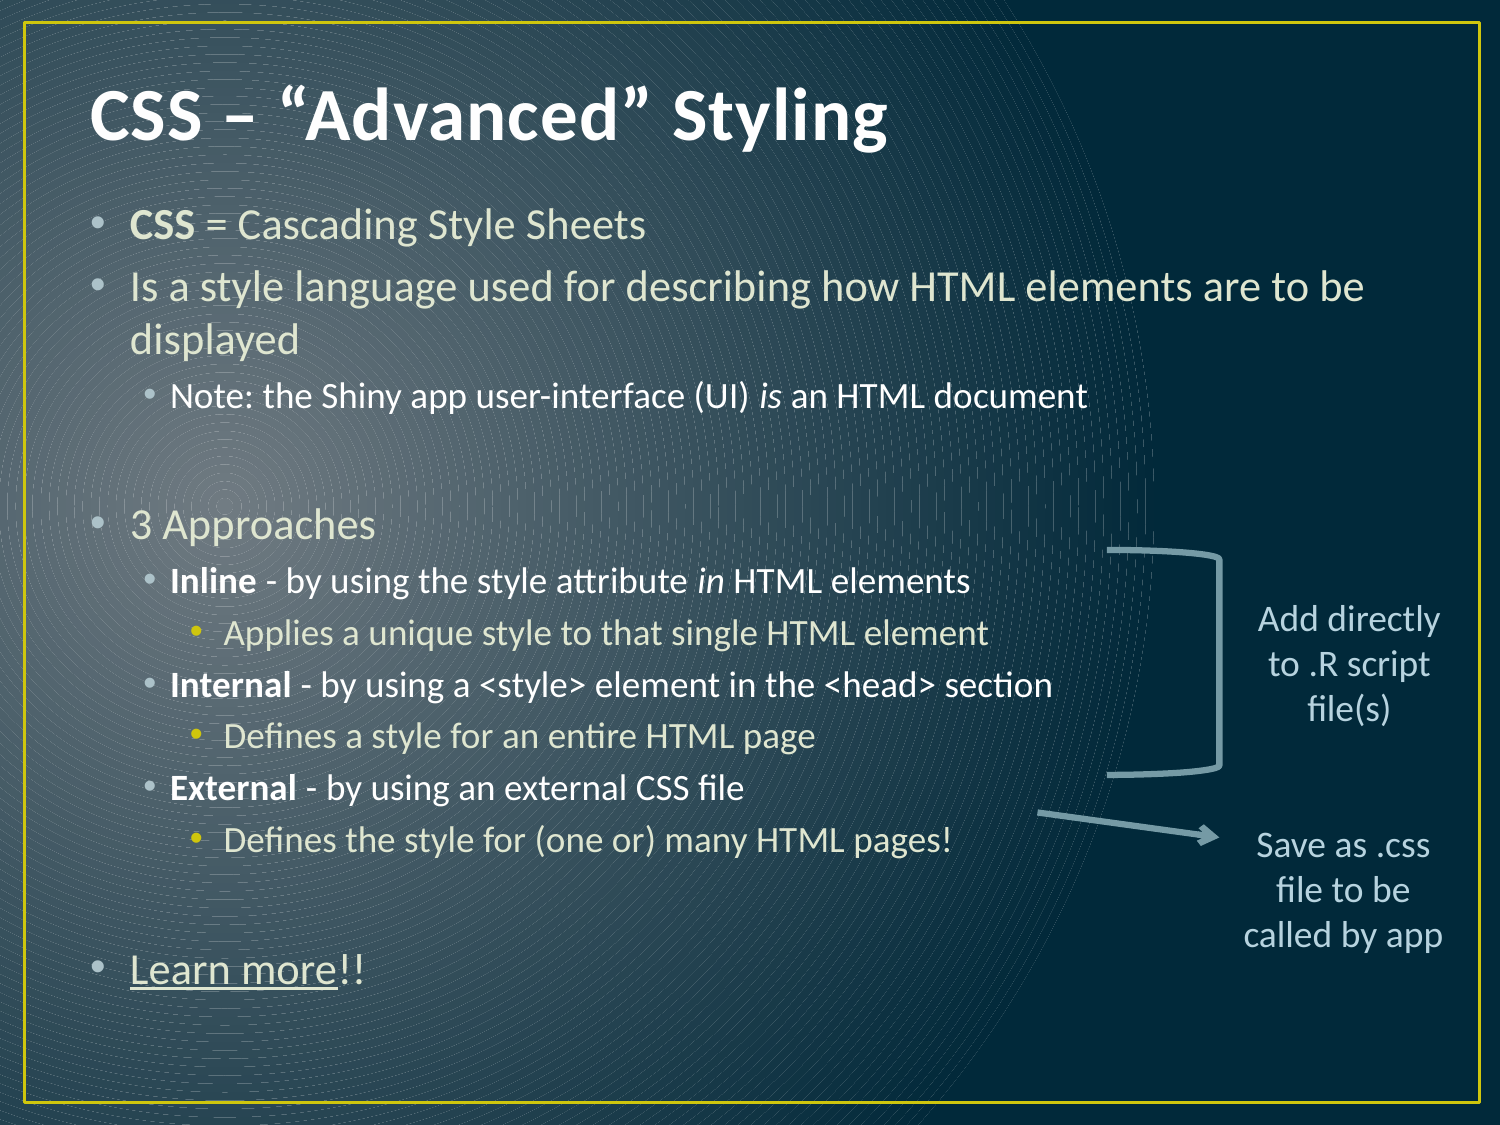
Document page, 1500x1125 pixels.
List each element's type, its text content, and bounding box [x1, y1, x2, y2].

text_box Add directly to .R script file(s) [1231, 586, 1468, 737]
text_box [1037, 812, 1220, 838]
list CSS = Cascading Style Sheets Is a style language used for describing how HTML elements are to be displayed Note: the Shiny app user-interface (UI) is an HTML document 3 Approaches Inline - by using the style attribute in HTML elements Applies a unique style to that single HTML element Internal - by using a <style> element in the <head> section Defines a style for an entire HTML page External - by using an external CSS file Defines the style for (one or) many HTML pages! Learn more!! [75, 187, 1425, 1005]
title CSS – “Advanced” Styling [75, 45, 1425, 163]
text_box Save as .css file to be called by app [1219, 812, 1468, 963]
text_box [1106, 549, 1221, 776]
